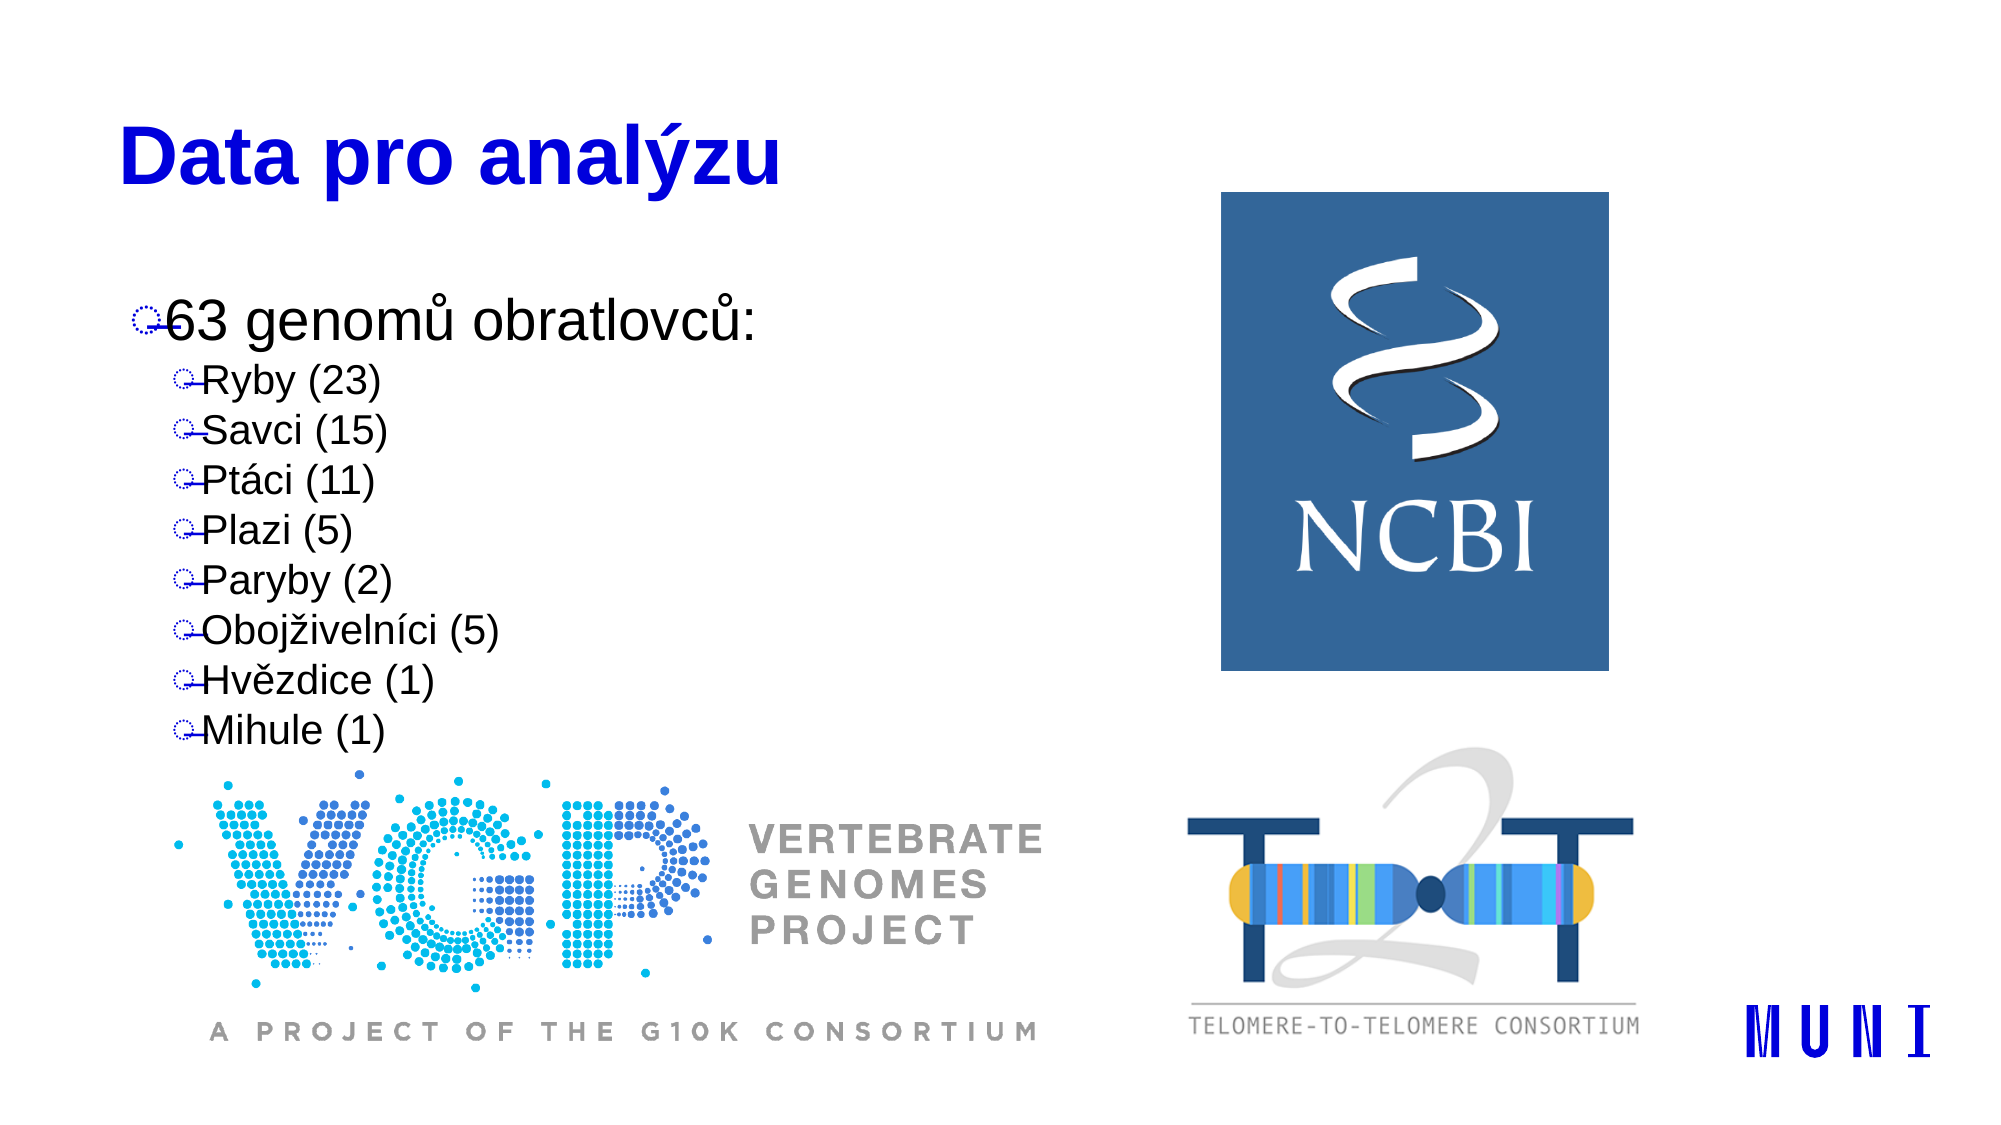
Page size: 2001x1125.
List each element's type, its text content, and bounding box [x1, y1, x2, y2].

picture [1180, 739, 1650, 1071]
picture [1220, 191, 1609, 671]
list 63 genomů obratlovců: Ryby (23) Savci (15) Ptáci (11) Plazi (5) Paryby (2) Obojživelníci (5) Hvězdice (1) Mihule (1) [118, 277, 1171, 957]
title Data pro analýzu [118, 118, 1883, 193]
picture [159, 767, 1056, 1043]
